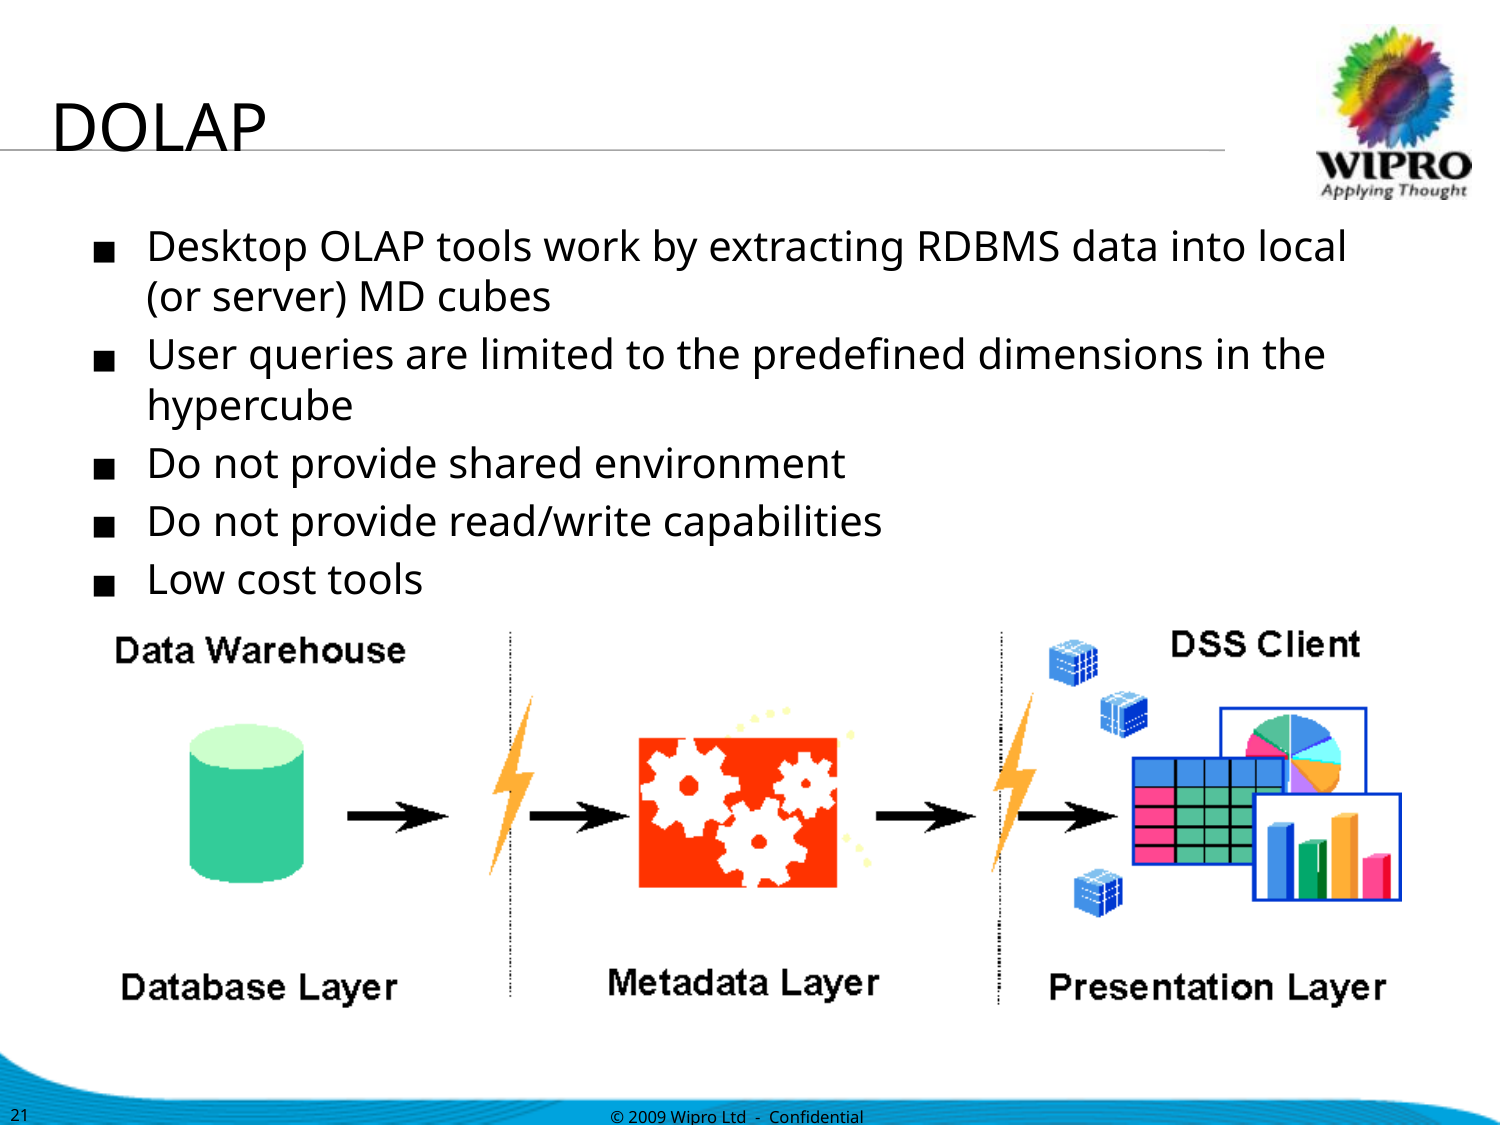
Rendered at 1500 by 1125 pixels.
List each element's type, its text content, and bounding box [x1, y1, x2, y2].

title DOLAP [0, 49, 1242, 200]
list Desktop OLAP tools work by extracting RDBMS data into local (or server) MD cubes User queries are limited to the predefined dimensions in the hypercube Do not provide shared environment Do not provide read/write capabilities Low cost tools [75, 212, 1425, 1038]
picture [0, 1037, 1500, 1125]
picture [98, 612, 1402, 1022]
picture [1316, 24, 1472, 200]
